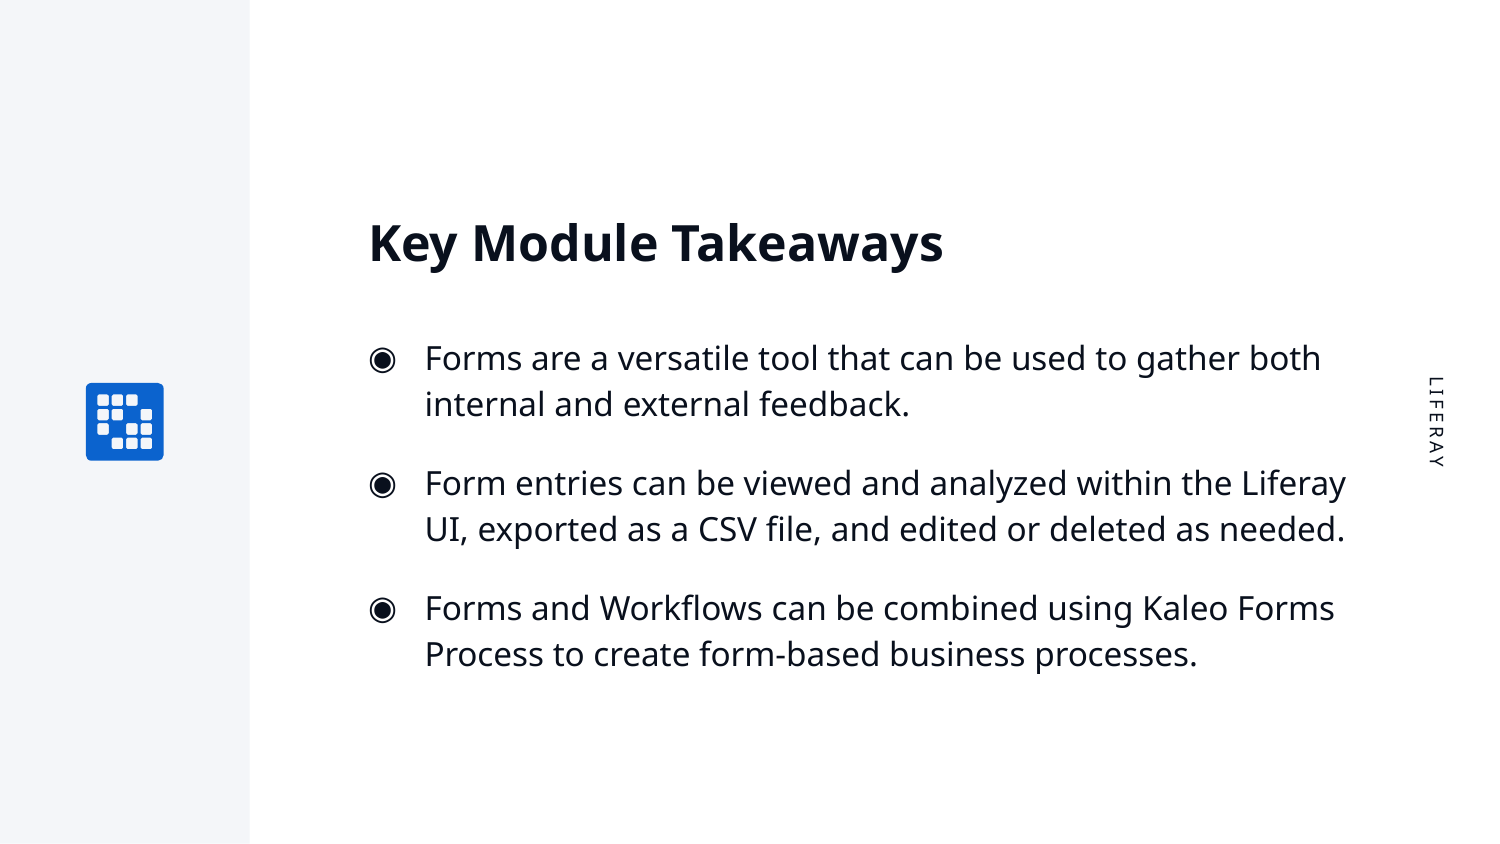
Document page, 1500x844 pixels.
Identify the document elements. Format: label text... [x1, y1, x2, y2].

subtitle Forms are a versatile tool that can be used to gather both internal and external feedback. Form entries can be viewed and analyzed within the Liferay UI, exported as a CSV file, and edited or deleted as needed. Forms and Workflows can be combined using Kaleo Forms Process to create form-based business processes. [368, 315, 1351, 693]
text_box Key Module Takeaways [368, 196, 1350, 284]
